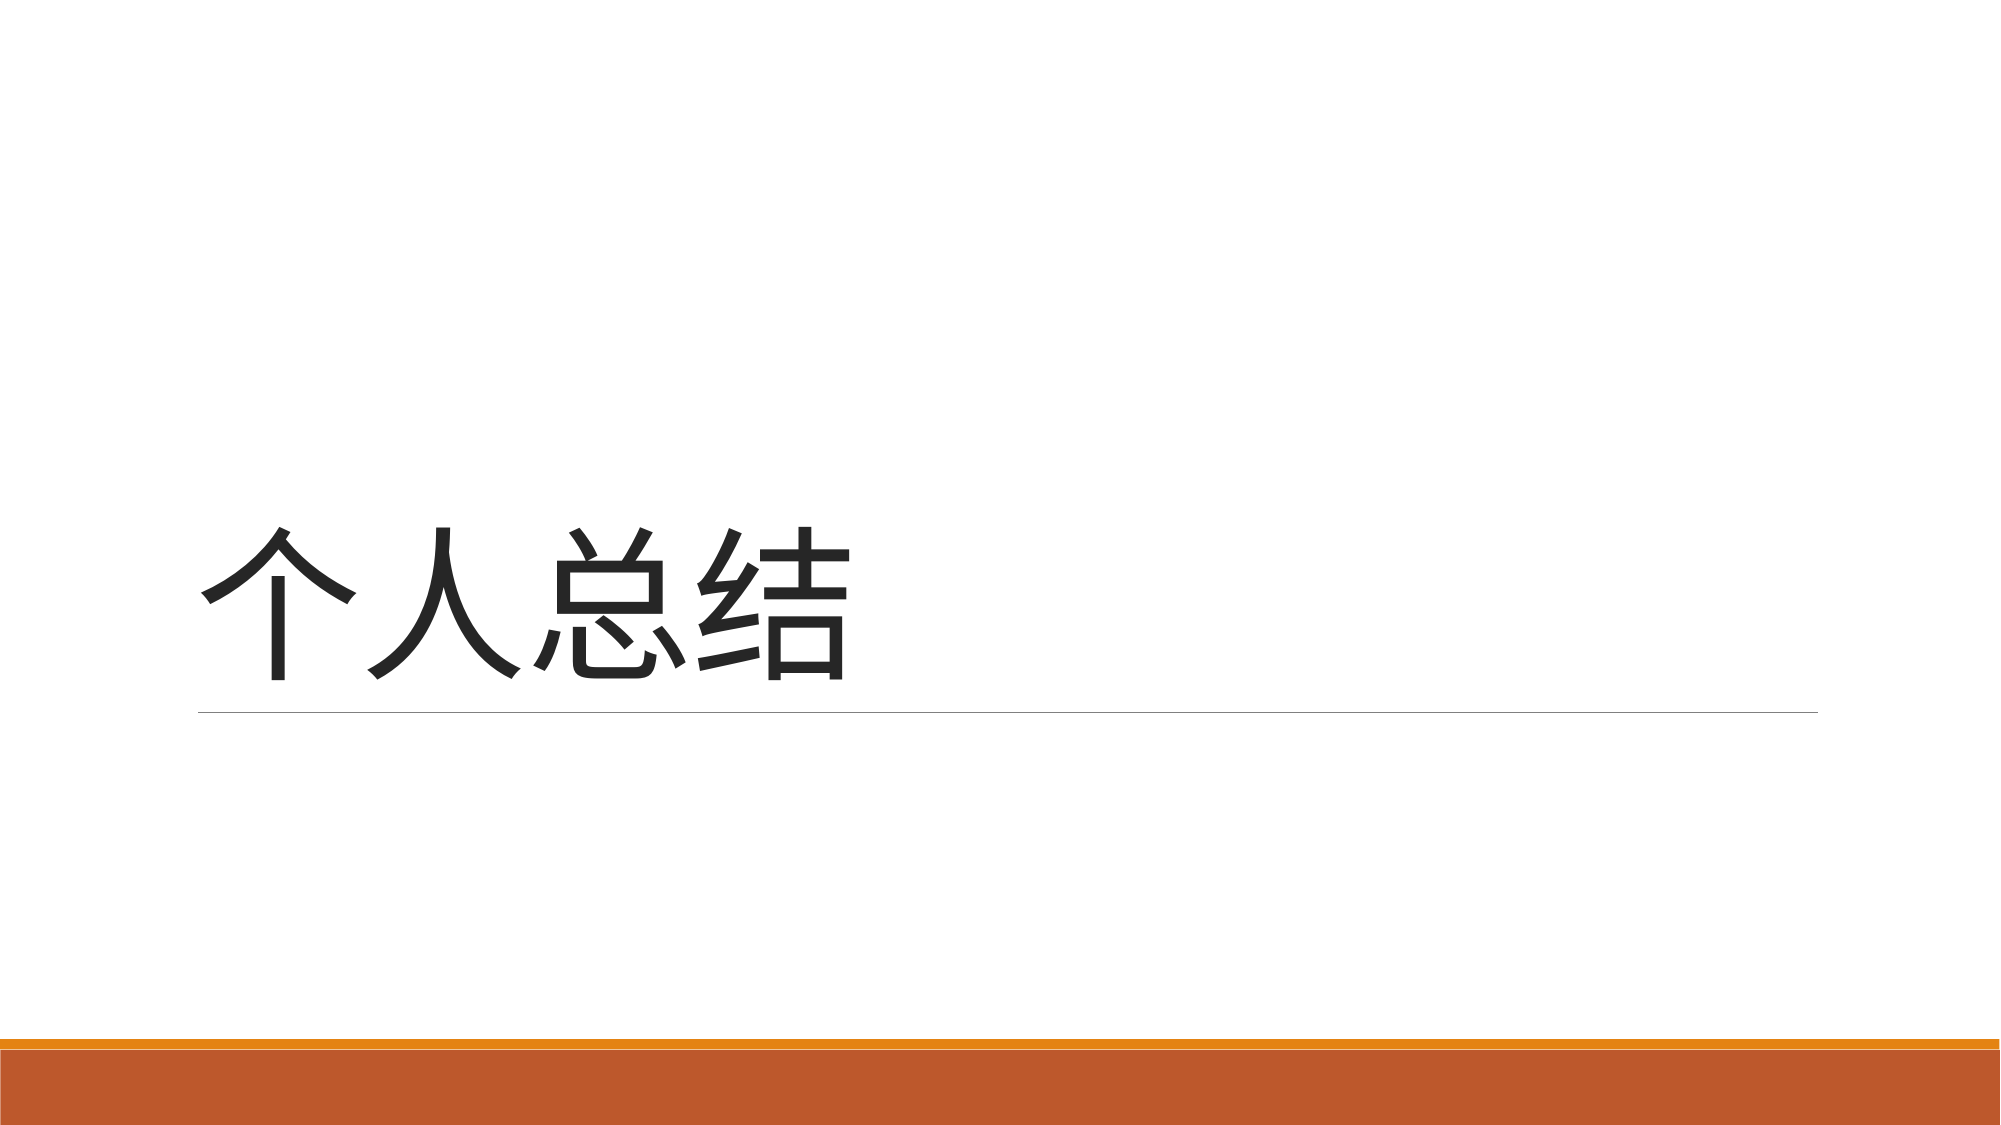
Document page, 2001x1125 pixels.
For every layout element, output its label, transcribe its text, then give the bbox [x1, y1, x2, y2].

title 个人总结 [180, 124, 1830, 710]
